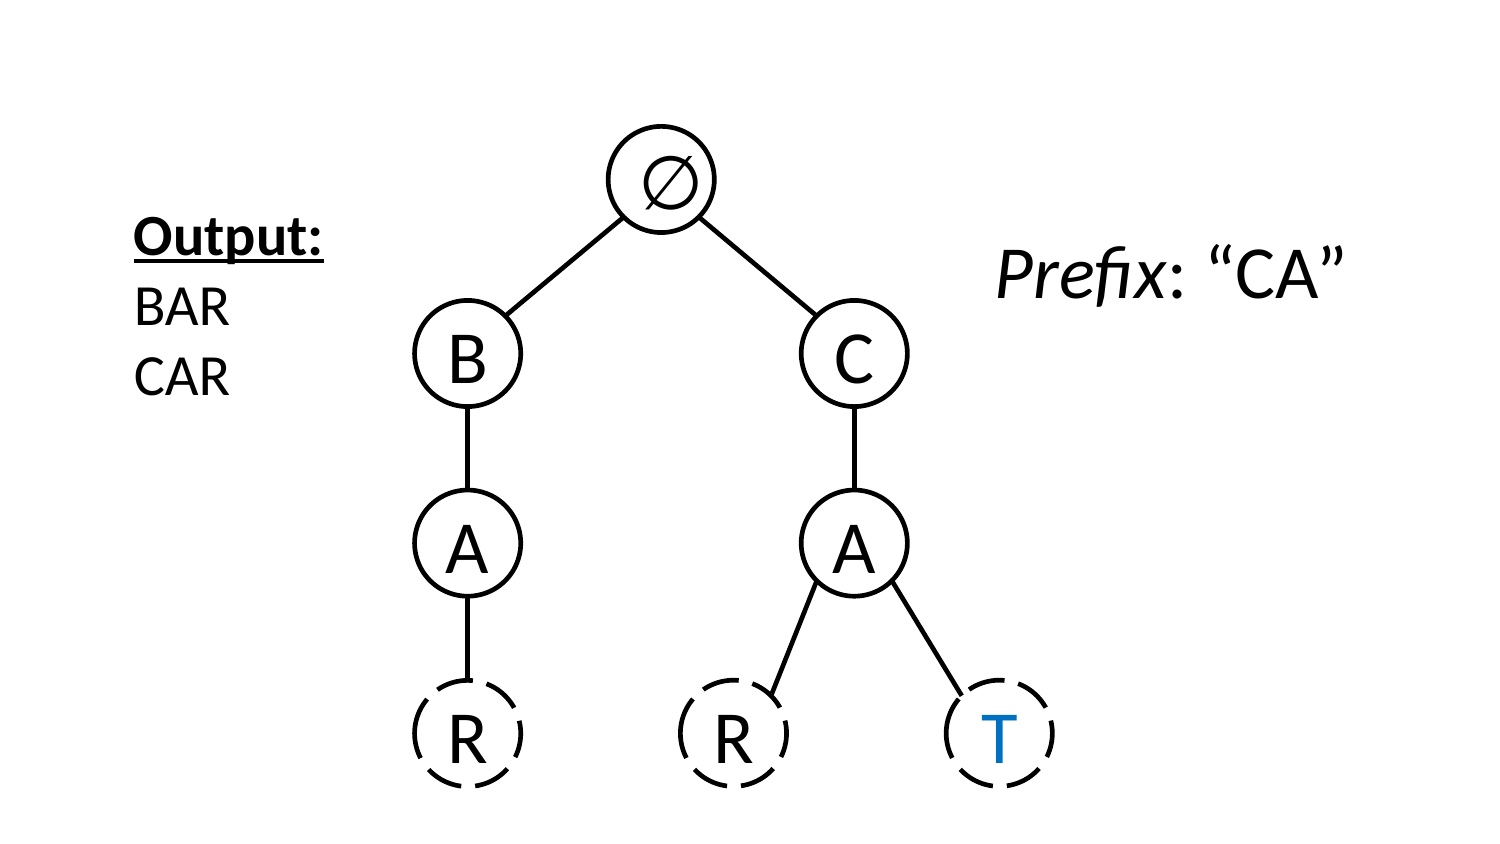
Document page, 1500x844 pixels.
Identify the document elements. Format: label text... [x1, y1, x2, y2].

text_box T [945, 679, 1054, 788]
text_box R [679, 679, 788, 788]
text_box Output: BAR CAR [119, 189, 403, 415]
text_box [698, 216, 817, 316]
text_box C [800, 299, 909, 408]
text_box A [800, 489, 909, 598]
text_box ∅ [607, 125, 716, 234]
text_box A [413, 489, 522, 598]
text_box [770, 580, 817, 696]
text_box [891, 580, 962, 696]
text_box Prefix: “CA” [980, 126, 1397, 321]
text_box B [413, 299, 522, 408]
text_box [505, 216, 624, 316]
text_box R [413, 679, 522, 788]
